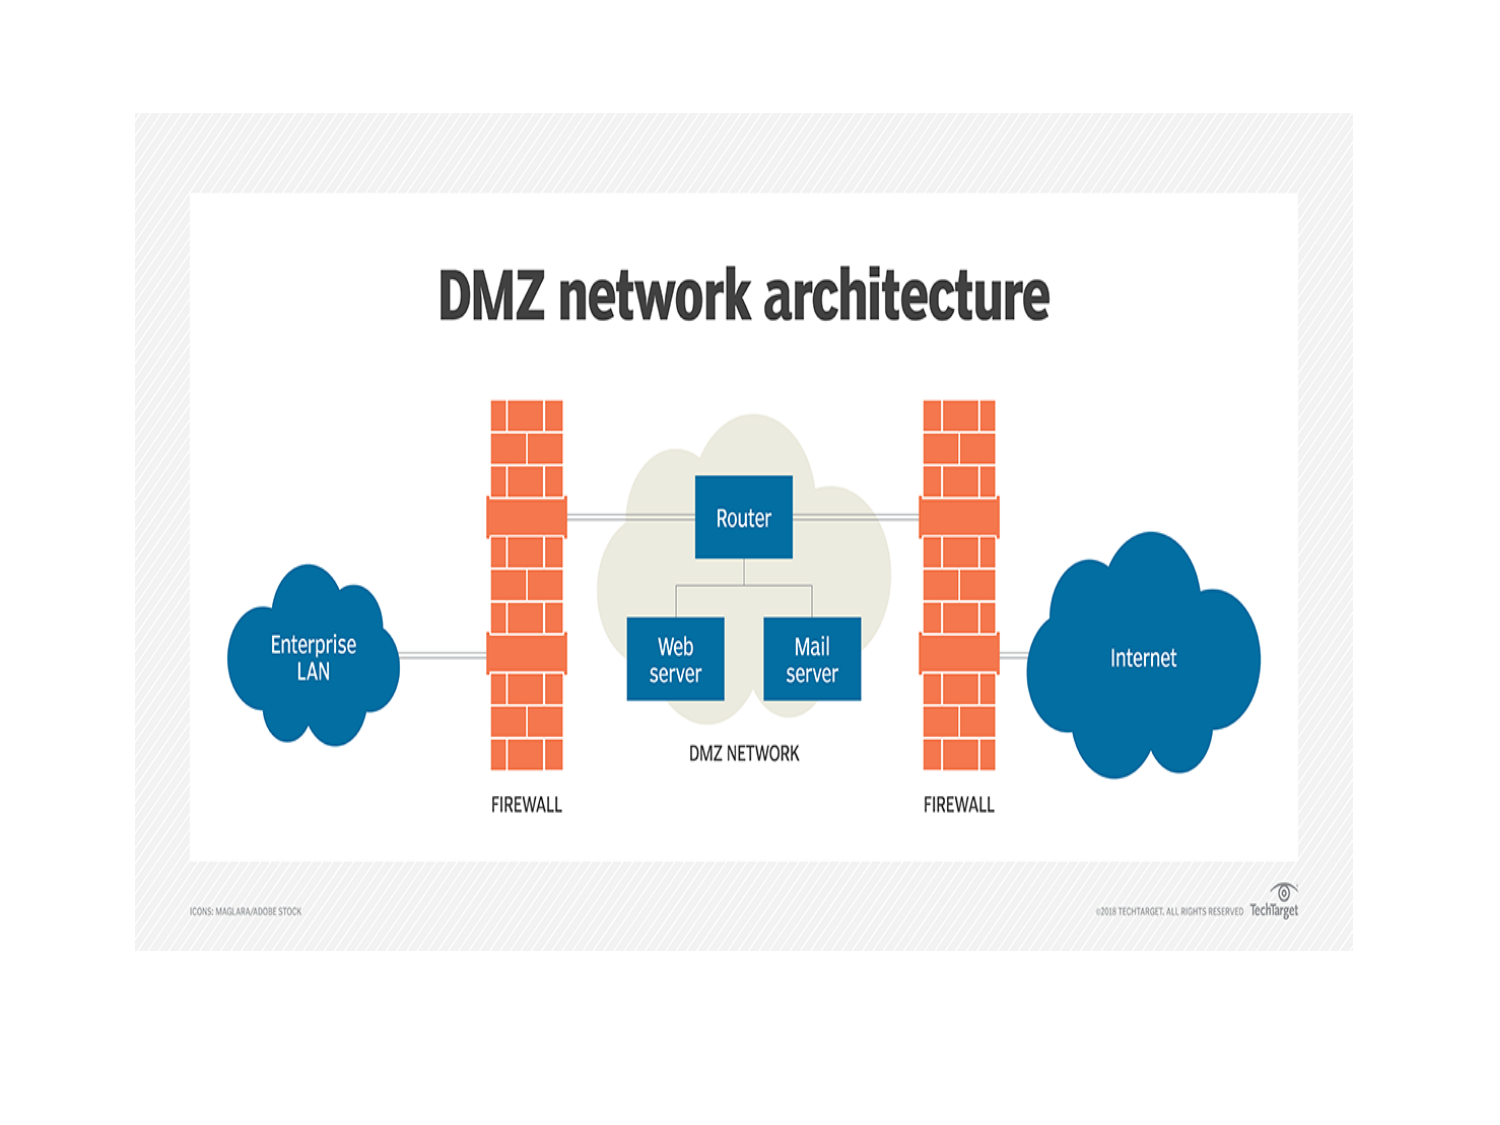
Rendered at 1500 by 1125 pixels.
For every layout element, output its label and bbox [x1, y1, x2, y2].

list [135, 113, 1353, 952]
